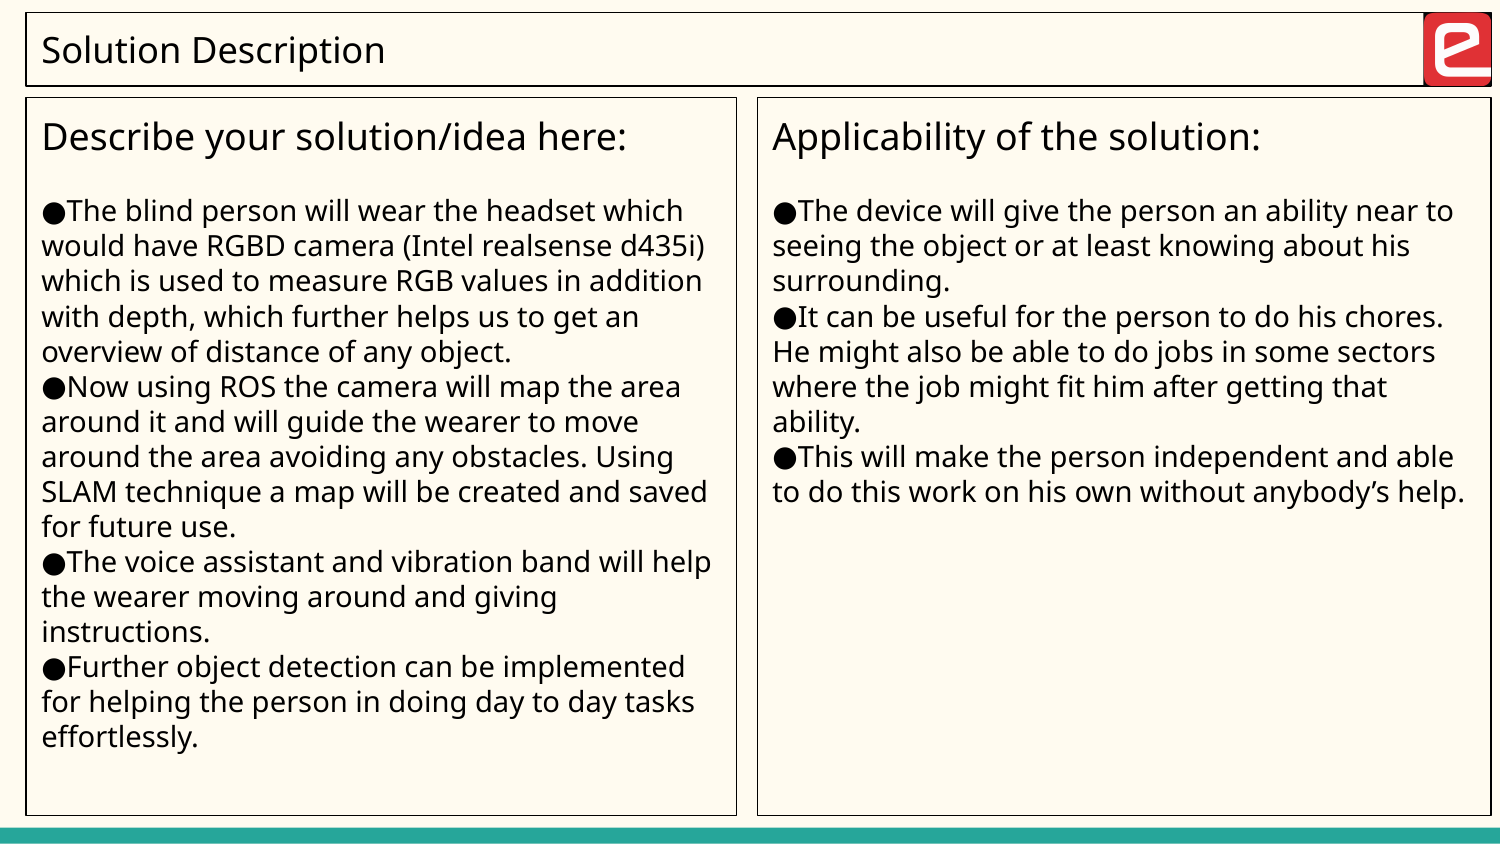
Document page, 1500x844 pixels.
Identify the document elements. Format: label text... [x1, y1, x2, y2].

list Describe your solution/idea here: The blind person will wear the headset which would have RGBD camera (Intel realsense d435i) which is used to measure RGB values in addition with depth, which further helps us to get an overview of distance of any object. Now using ROS the camera will map the area around it and will guide the wearer to move around the area avoiding any obstacles. Using SLAM technique a map will be created and saved for future use. The voice assistant and vibration band will help the wearer moving around and giving instructions. Further object detection can be implemented for helping the person in doing day to day tasks effortlessly. [26, 97, 737, 816]
list Applicability of the solution: The device will give the person an ability near to seeing the object or at least knowing about his surrounding. It can be useful for the person to do his chores. He might also be able to do jobs in some sectors where the job might fit him after getting that ability. This will make the person independent and able to do this work on his own without anybody’s help. [757, 97, 1492, 816]
title Solution Description [26, 12, 1421, 86]
picture [1423, 12, 1492, 87]
